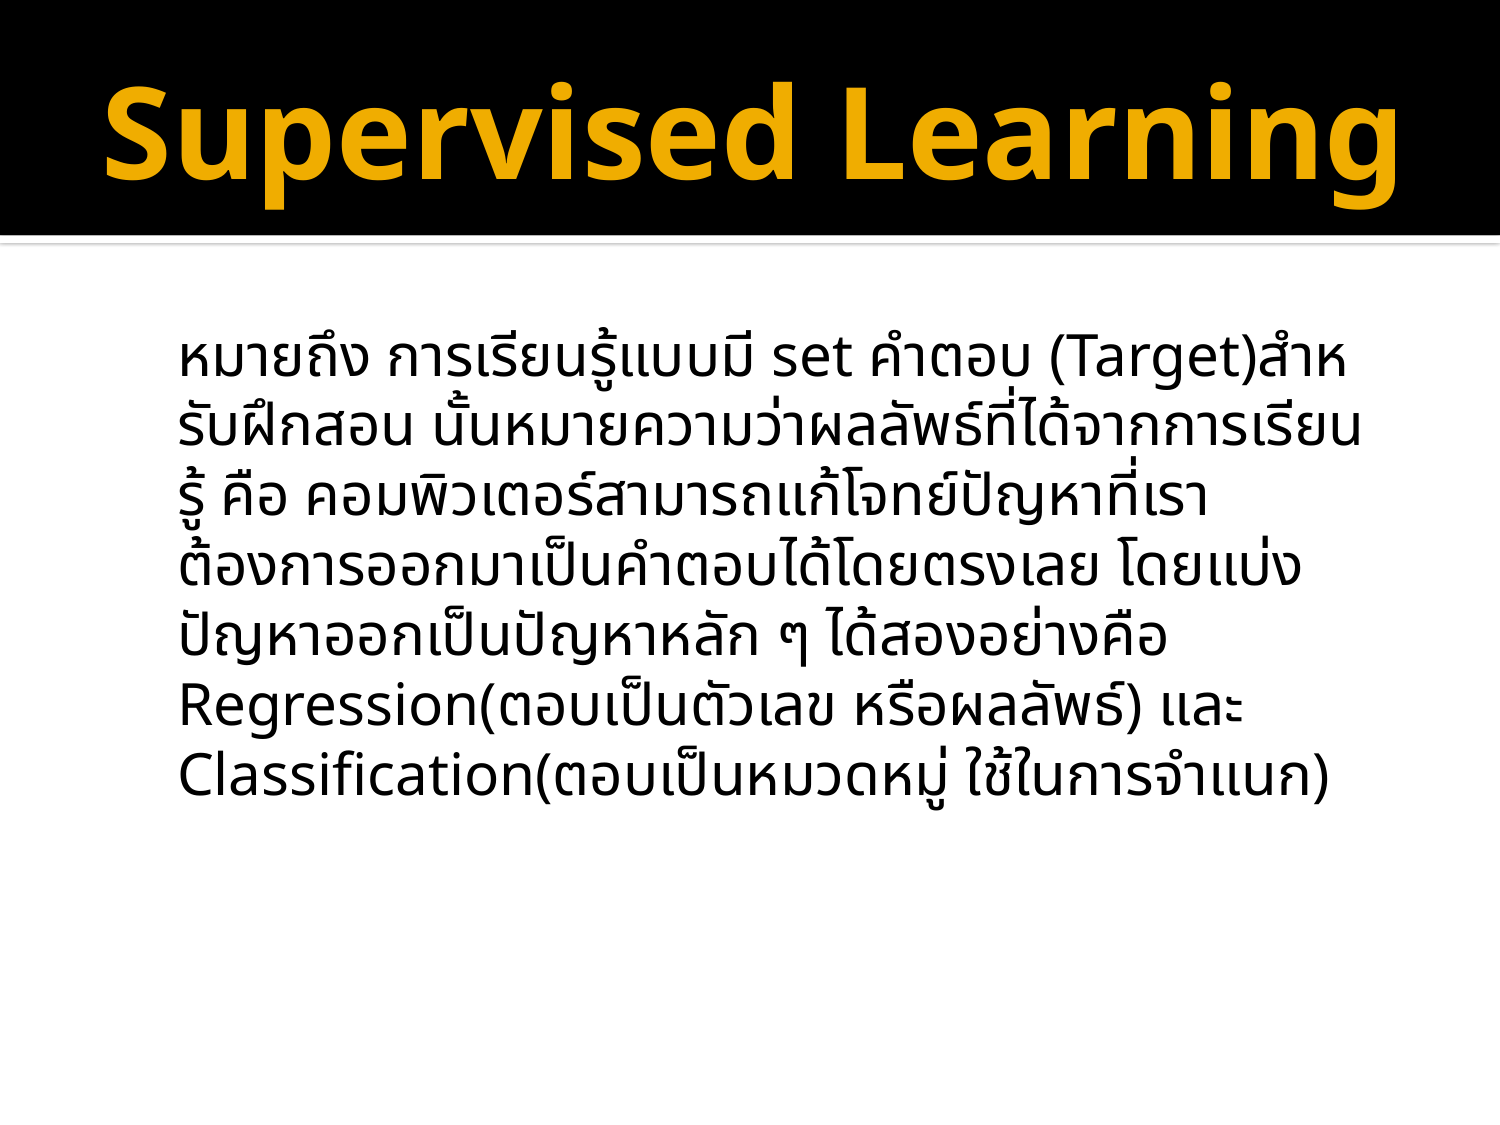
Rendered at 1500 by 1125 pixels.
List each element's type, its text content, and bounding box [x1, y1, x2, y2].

list หมายถึง การเรียนรู้แบบมี set คำตอบ (Target)สำหรับฝึกสอน นั้นหมายความว่าผลลัพธ์ที่ได้จากการเรียนรู้ คือ คอมพิวเตอร์สามารถแก้โจทย์ปัญหาที่เราต้องการออกมาเป็นคำตอบได้โดยตรงเลย โดยแบ่งปัญหาออกเป็นปัญหาหลัก ๆ ได้สองอย่างคือ Regression(ตอบเป็นตัวเลข หรือผลลัพธ์) และ Classification(ตอบเป็นหมวดหมู่ ใช้ในการจำแนก) [135, 302, 1388, 1012]
title Supervised Learning [75, 25, 1425, 231]
